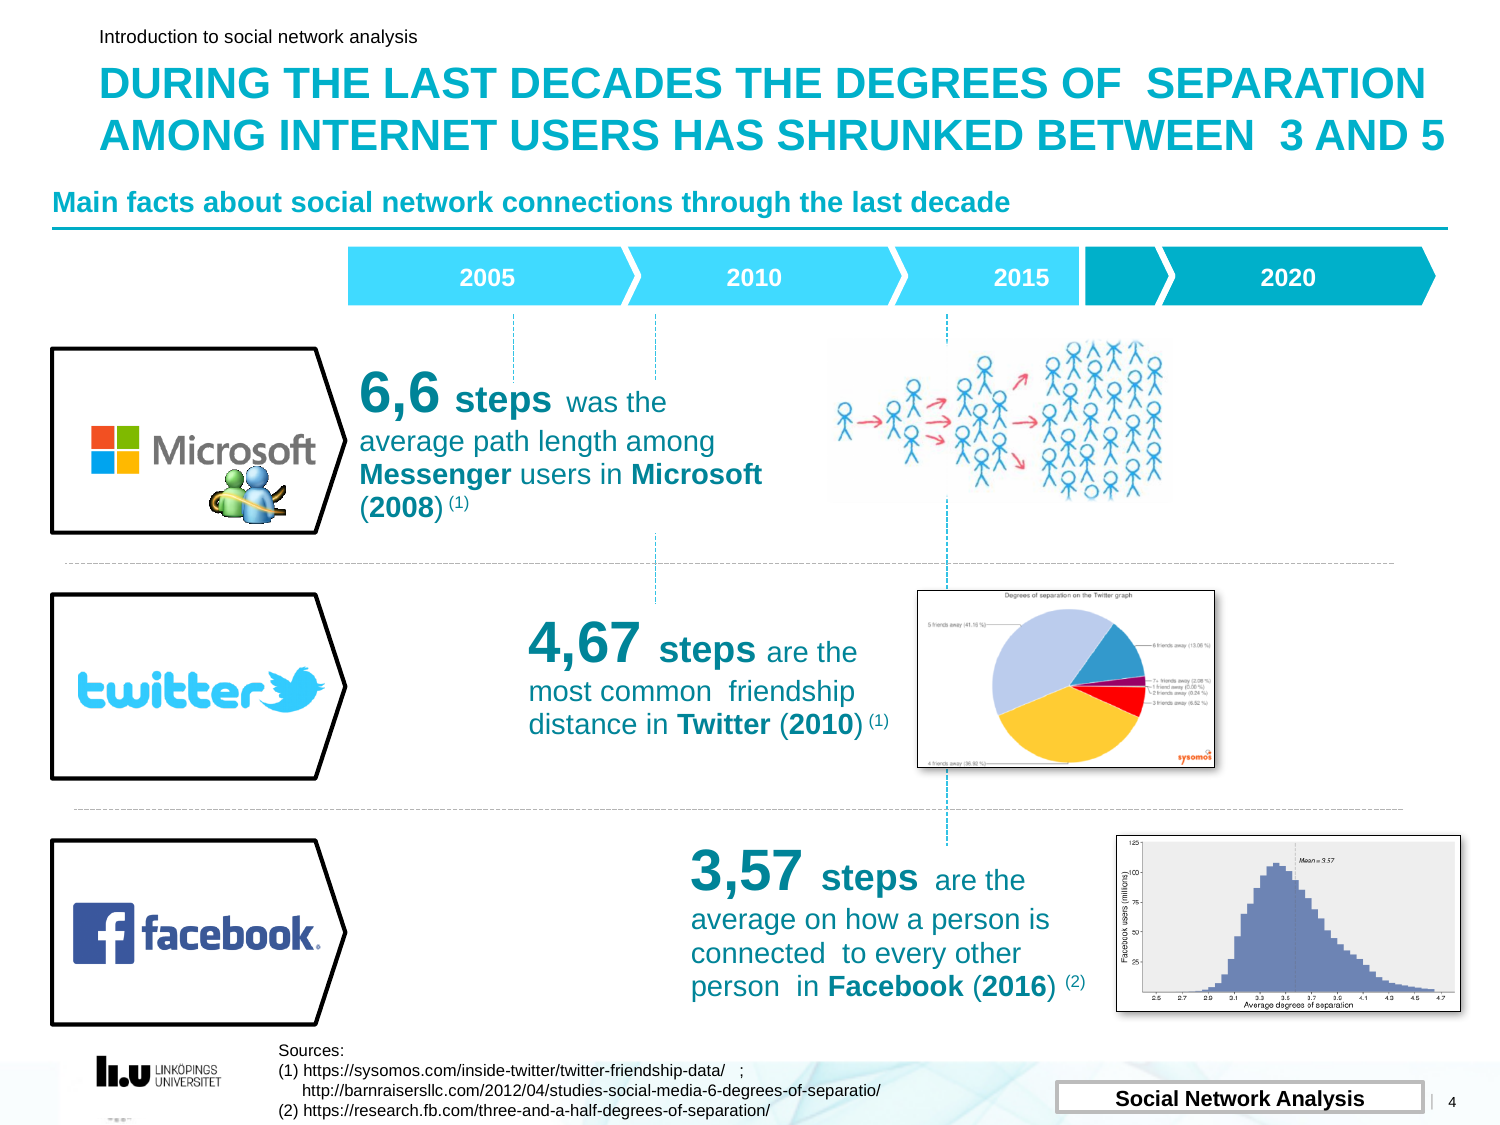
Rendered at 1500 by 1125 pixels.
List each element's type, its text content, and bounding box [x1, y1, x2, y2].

picture [827, 337, 1173, 503]
title DURING THE LAST DECADES THE DEGREES OF SEPARATION AMONG INTERNET USERS HAS SHRUNKED BETWEEN 3 AND 5 [83, 47, 1471, 241]
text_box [51, 182, 1449, 229]
picture [55, 893, 337, 975]
picture [0, 1044, 1500, 1125]
text_box [50, 975, 332, 1027]
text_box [344, 243, 1440, 309]
text_box [50, 838, 335, 897]
picture [91, 396, 346, 530]
picture [1115, 835, 1461, 1012]
picture [917, 590, 1215, 768]
text_box 6,6 steps was the average path length among Messenger users in Microsoft (2008) (1) [660, 381, 787, 533]
text_box [50, 346, 333, 535]
text_box Sources: (1) https://sysomos.com/inside-twitter/twitter-friendship-data/ ; http://barnraisersllc.com/2012/04/studies-social-media-6-degrees-of-separatio/ (2) https://research.fb.com/three-and-a-half-degrees-of-separation/ [272, 1078, 1117, 1121]
text_box 6,6 steps was the average path length among Messenger users in Microsoft (2008) (1) [357, 381, 651, 533]
text_box Social Network Analysis [1055, 1080, 1425, 1114]
text_box 4,67 steps are the most common friendship distance in Twitter (2010) (1) [513, 633, 911, 748]
text_box [50, 592, 326, 781]
text_box [331, 635, 348, 738]
list Introduction to social network analysis [83, 19, 1447, 52]
text_box 3,57 steps are the average on how a person is connected to every other person in Facebook (2016) (2) [690, 861, 1110, 1010]
picture [78, 621, 325, 757]
text_box [341, 912, 348, 953]
